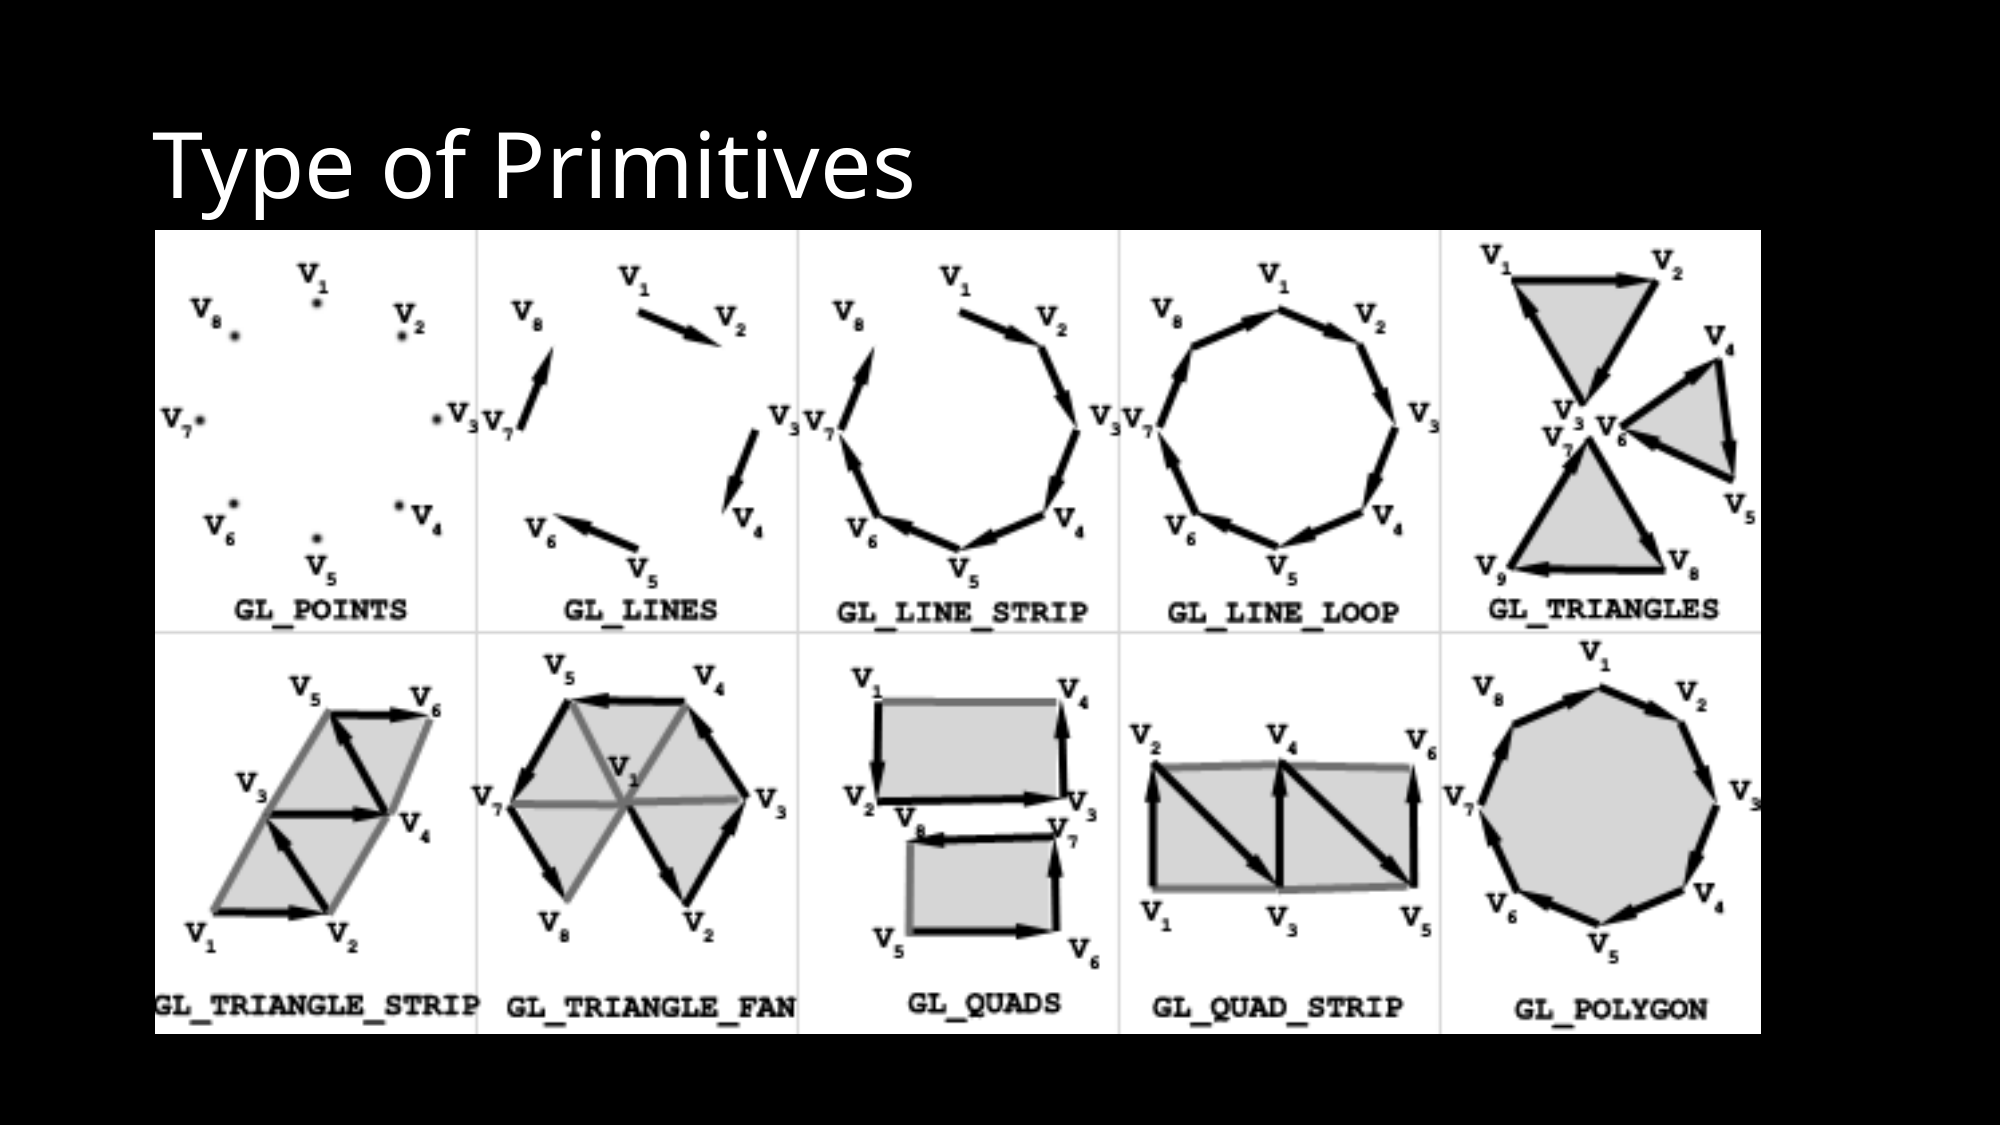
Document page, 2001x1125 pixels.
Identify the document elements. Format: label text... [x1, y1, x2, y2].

title Type of Primitives [137, 59, 1863, 278]
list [155, 230, 1761, 1034]
